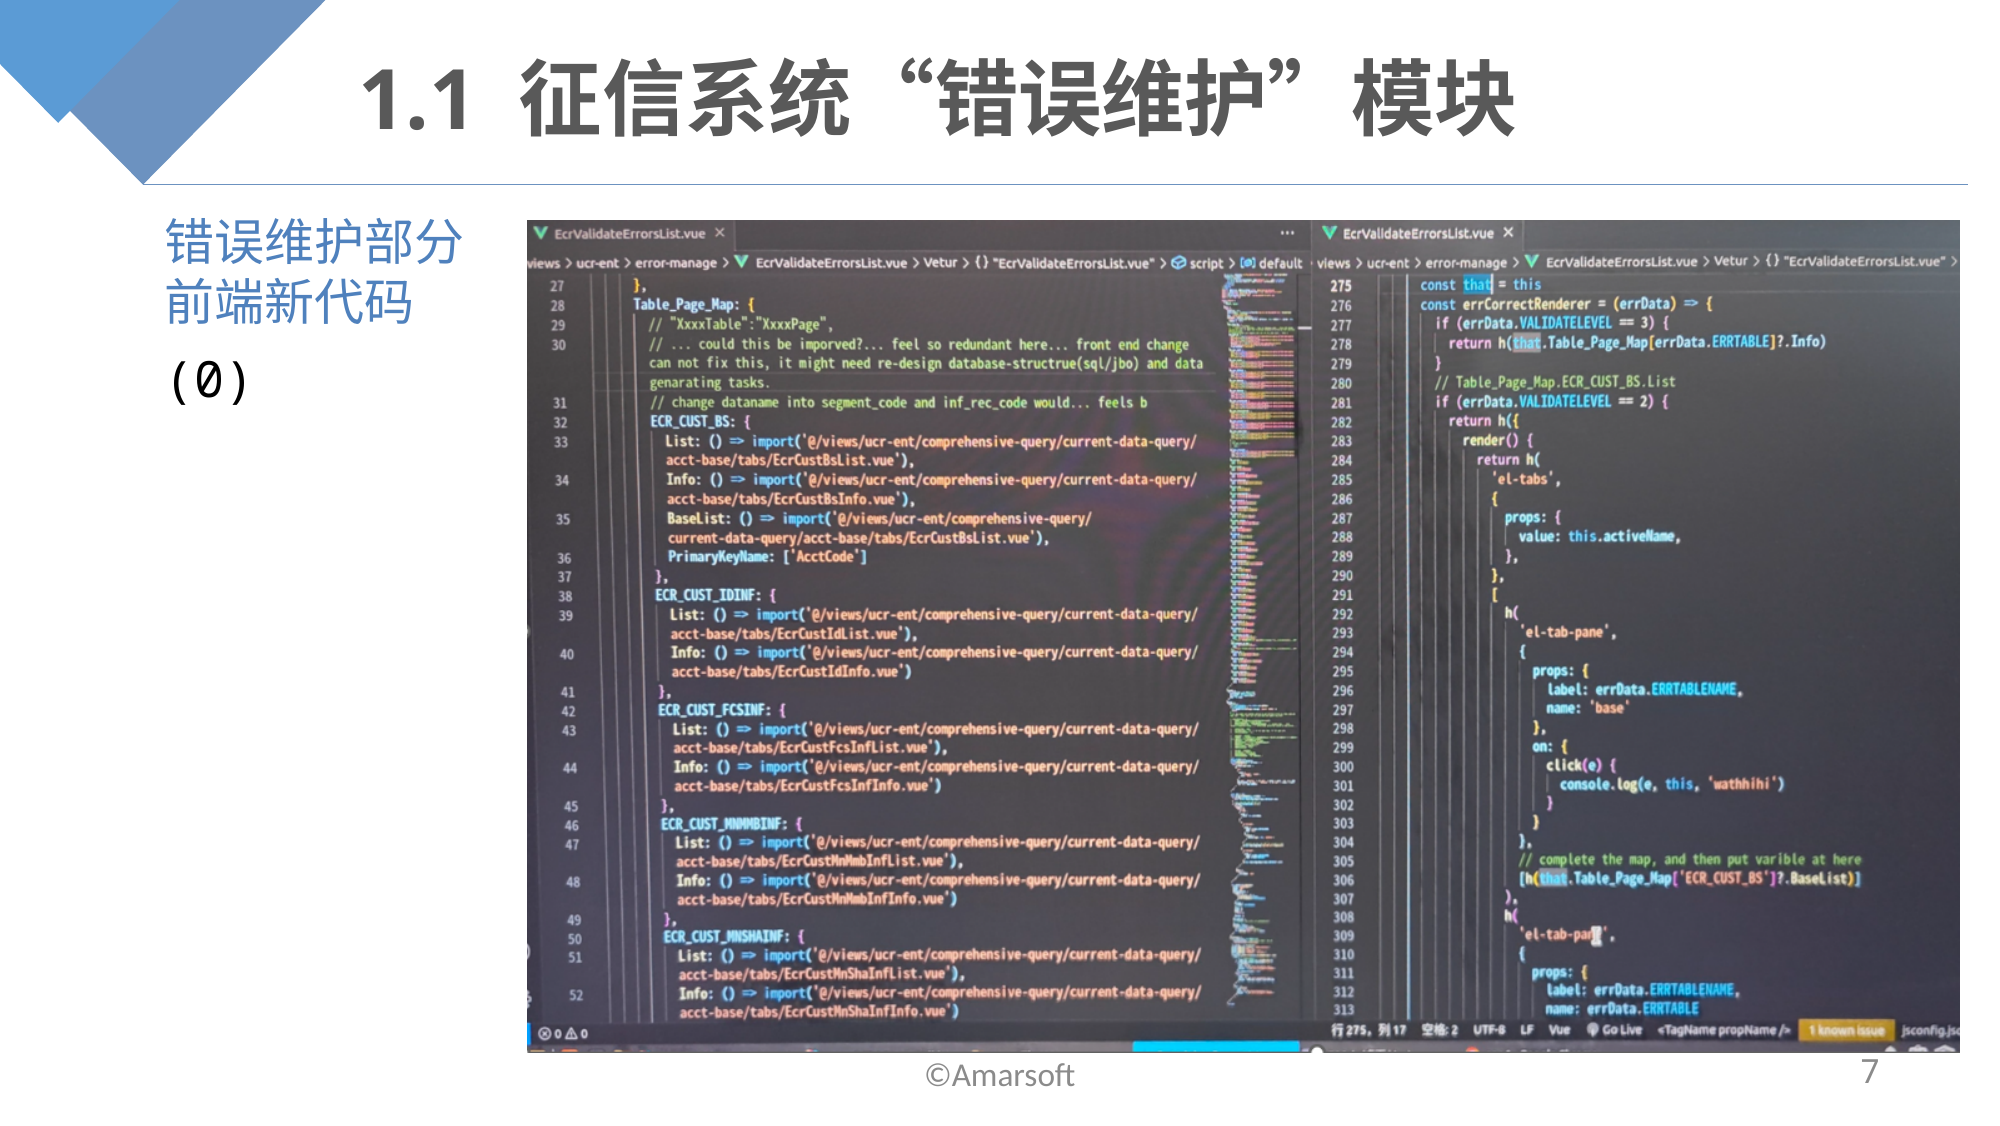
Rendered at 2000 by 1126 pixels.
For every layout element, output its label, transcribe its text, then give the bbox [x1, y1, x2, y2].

text_box 错误维护部分前端新代码 [149, 203, 504, 339]
footer ©Amarsoft [683, 1062, 1317, 1103]
title 1.1 征信系统“错误维护”模块 [338, 19, 1923, 173]
text_box (0) [149, 339, 522, 415]
slide_number 7 [1433, 1062, 1900, 1103]
picture [527, 219, 1961, 1053]
